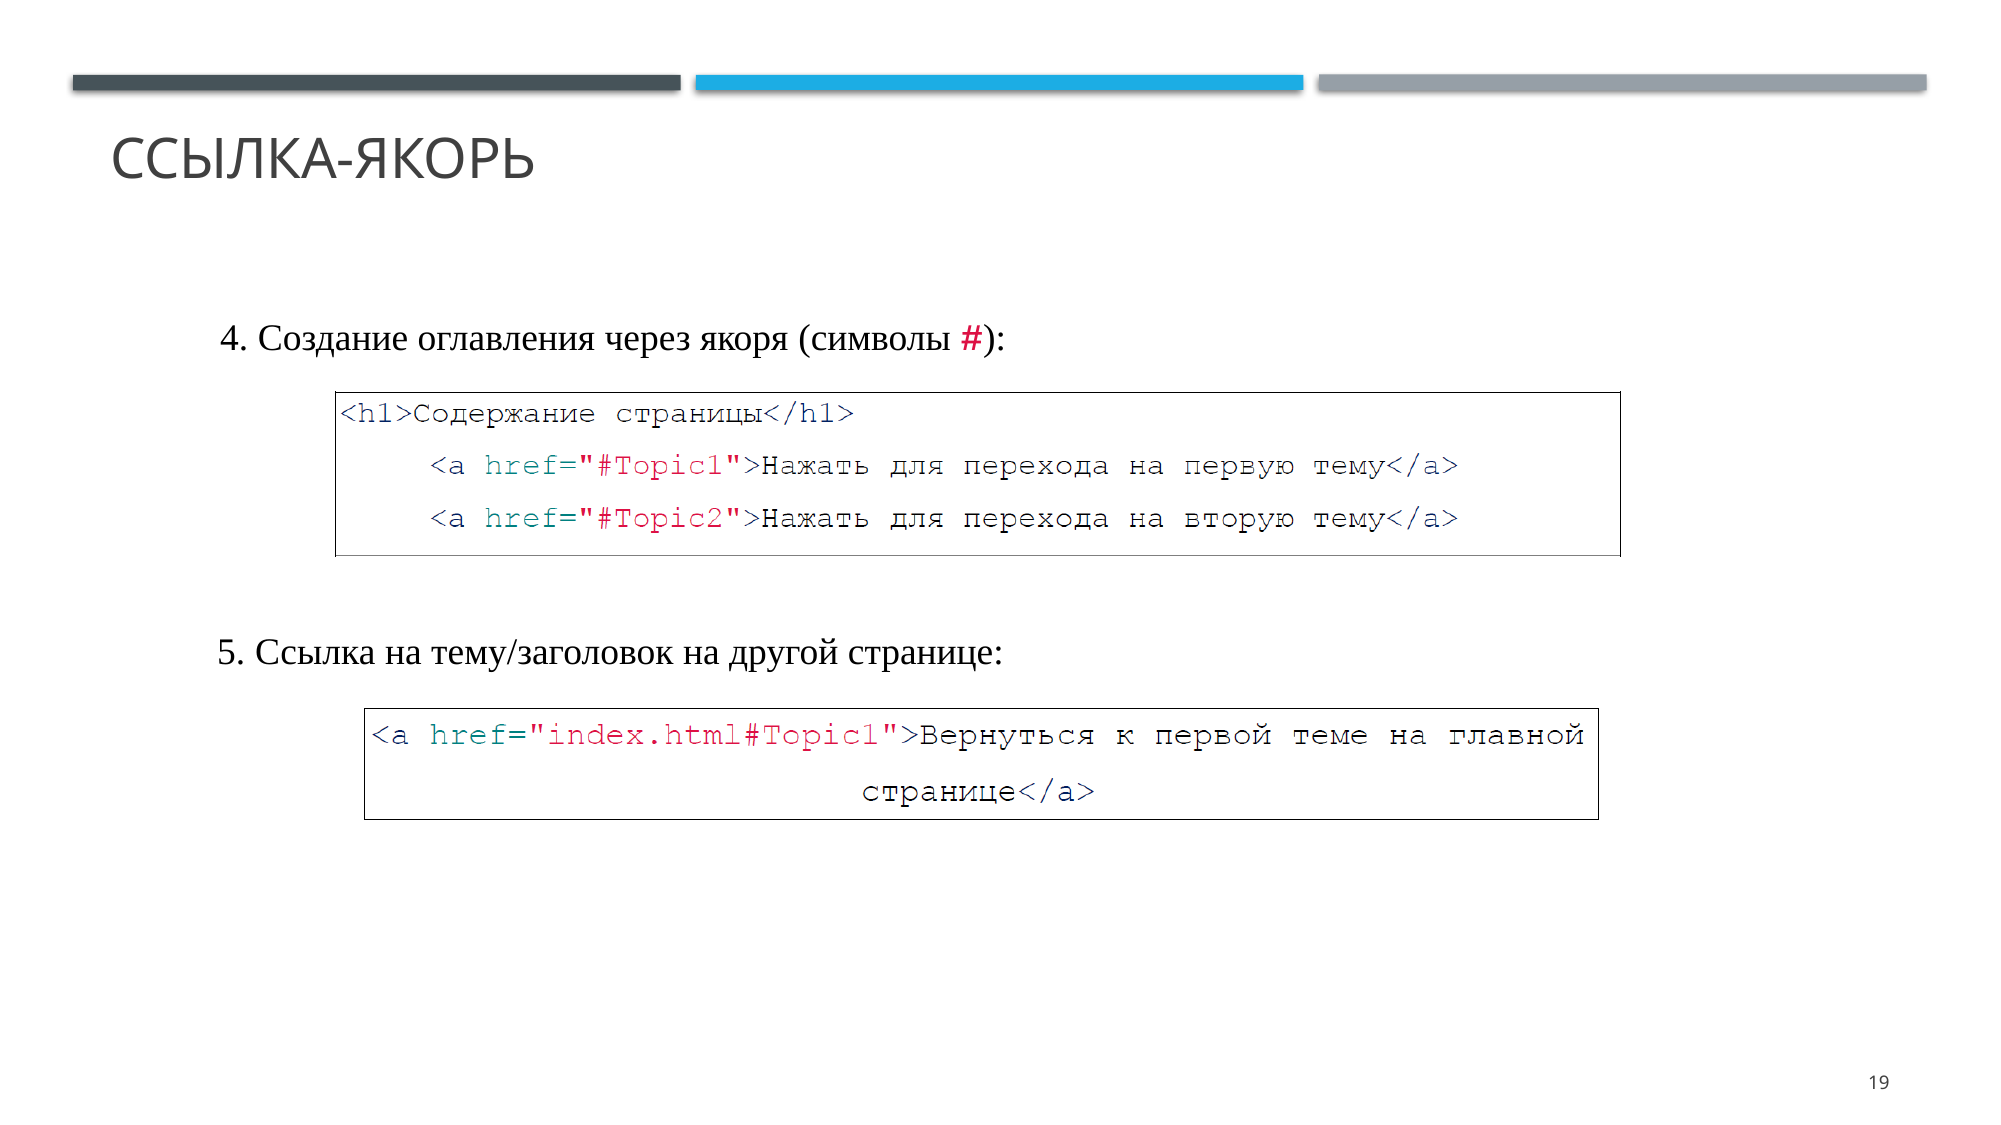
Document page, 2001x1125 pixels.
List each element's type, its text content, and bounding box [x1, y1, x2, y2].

title Ссылка-якорь [95, 115, 1905, 198]
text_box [198, 305, 1628, 820]
slide_number 19 [1732, 1053, 1905, 1114]
